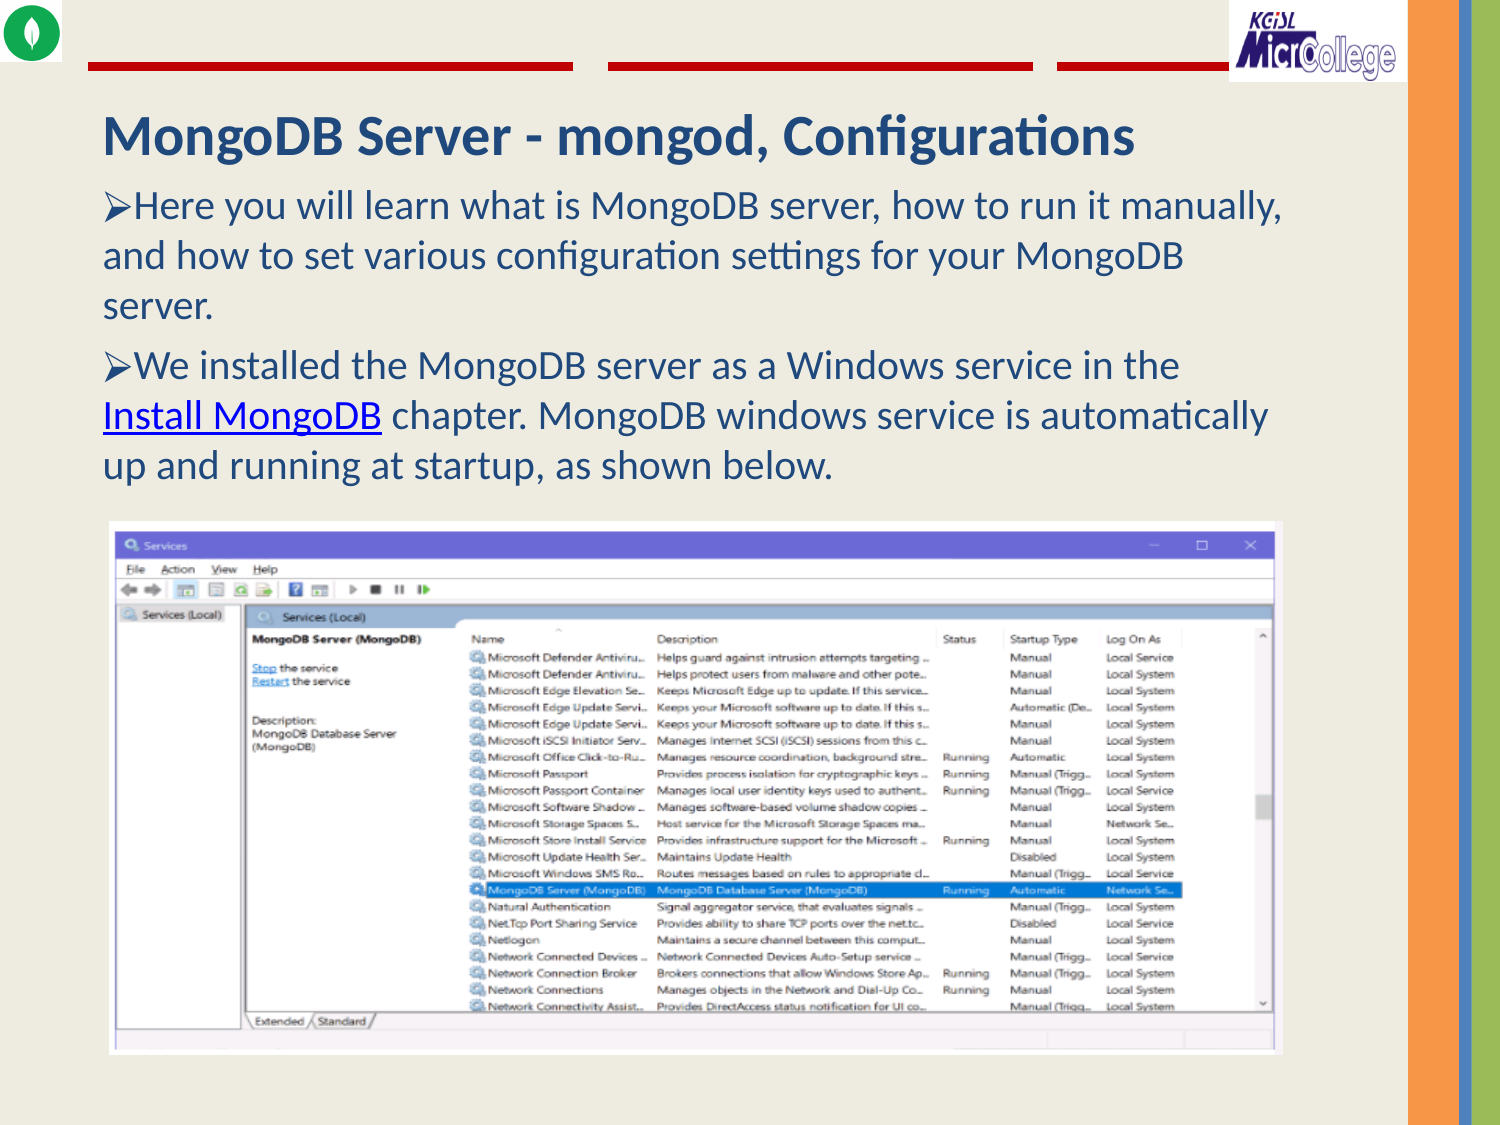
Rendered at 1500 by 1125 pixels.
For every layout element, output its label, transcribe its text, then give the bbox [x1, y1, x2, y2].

list MongoDB Server - mongod, Configurations Here you will learn what is MongoDB server, how to run it manually, and how to set various configuration settings for your MongoDB server. We installed the MongoDB server as a Windows service in the Install MongoDB chapter. MongoDB windows service is automatically up and running at startup, as shown below. [87, 90, 1313, 1100]
picture [0, 0, 62, 62]
picture [108, 521, 1283, 1055]
picture [1229, 0, 1407, 82]
